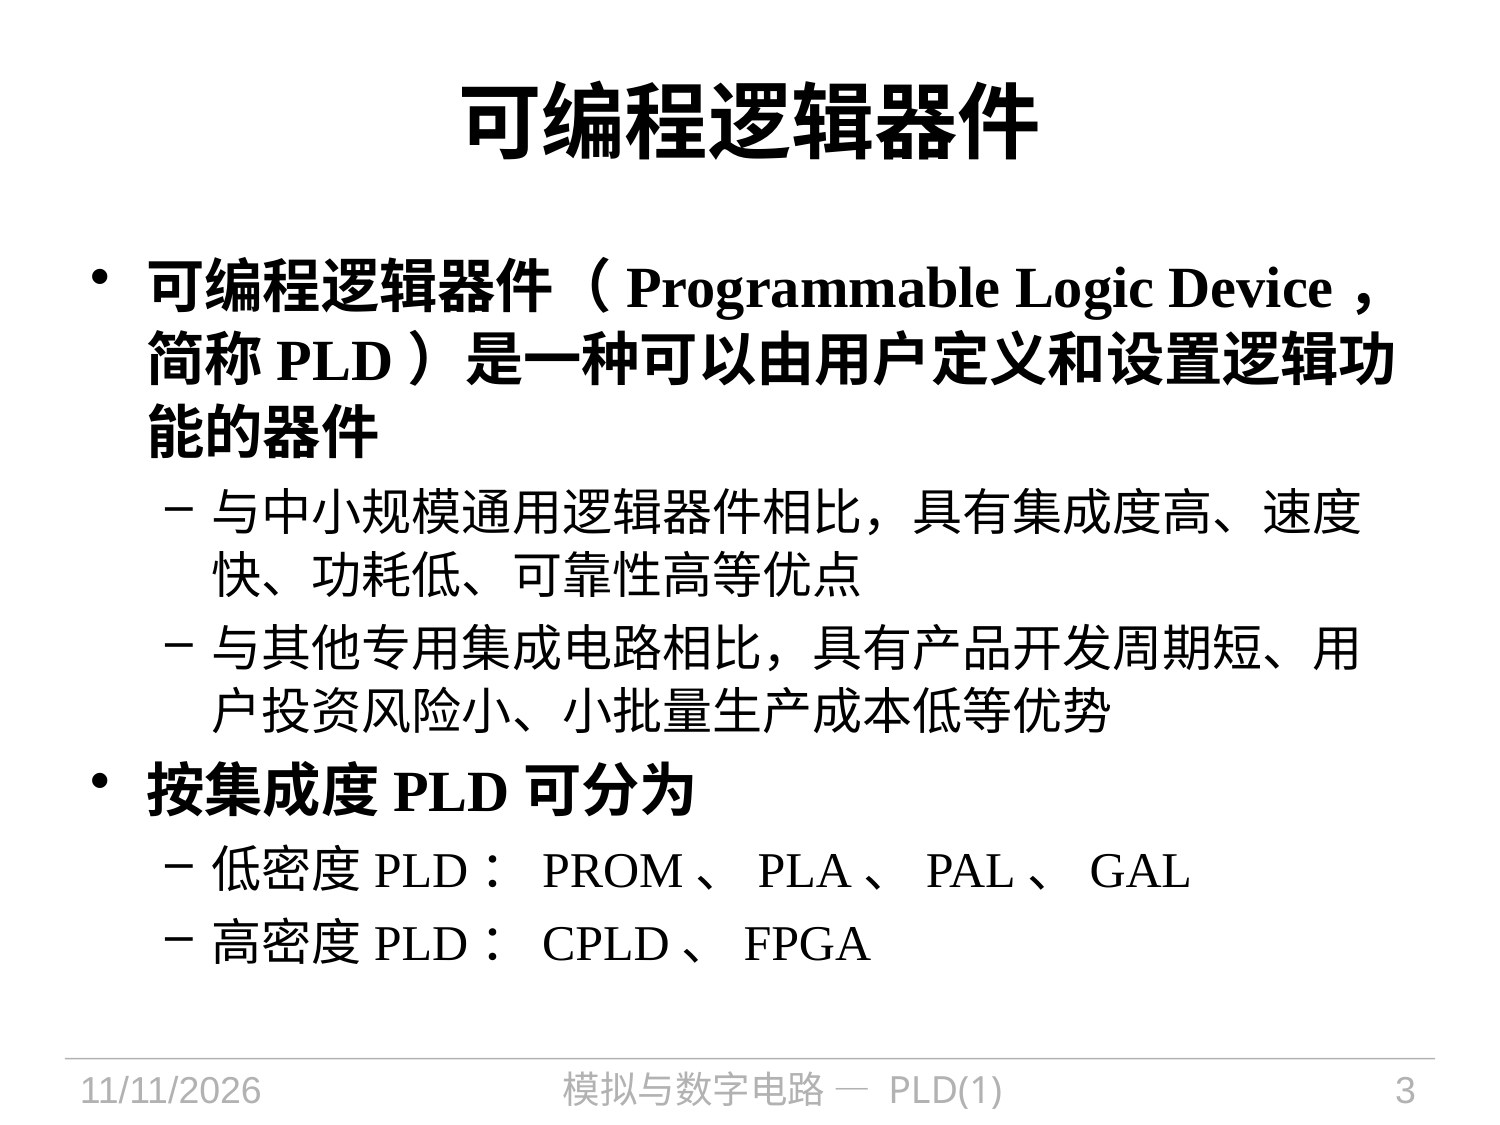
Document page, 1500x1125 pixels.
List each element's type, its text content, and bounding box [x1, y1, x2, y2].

title 可编程逻辑器件 [75, 24, 1425, 213]
slide_number 3 [1230, 1058, 1431, 1125]
list 可编程逻辑器件（Programmable Logic Device，简称PLD）是一种可以由用户定义和设置逻辑功能的器件 与中小规模通用逻辑器件相比，具有集成度高、速度快、功耗低、可靠性高等优点 与其他专用集成电路相比，具有产品开发周期短、用户投资风险小、小批量生产成本低等优势 按集成度PLD可分为 低密度PLD：PROM、PLA、PAL、GAL 高密度PLD：CPLD、FPGA [75, 237, 1425, 1047]
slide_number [64, 1058, 348, 1125]
footer 模拟与数字电路 — PLD(1) [359, 1058, 1205, 1125]
